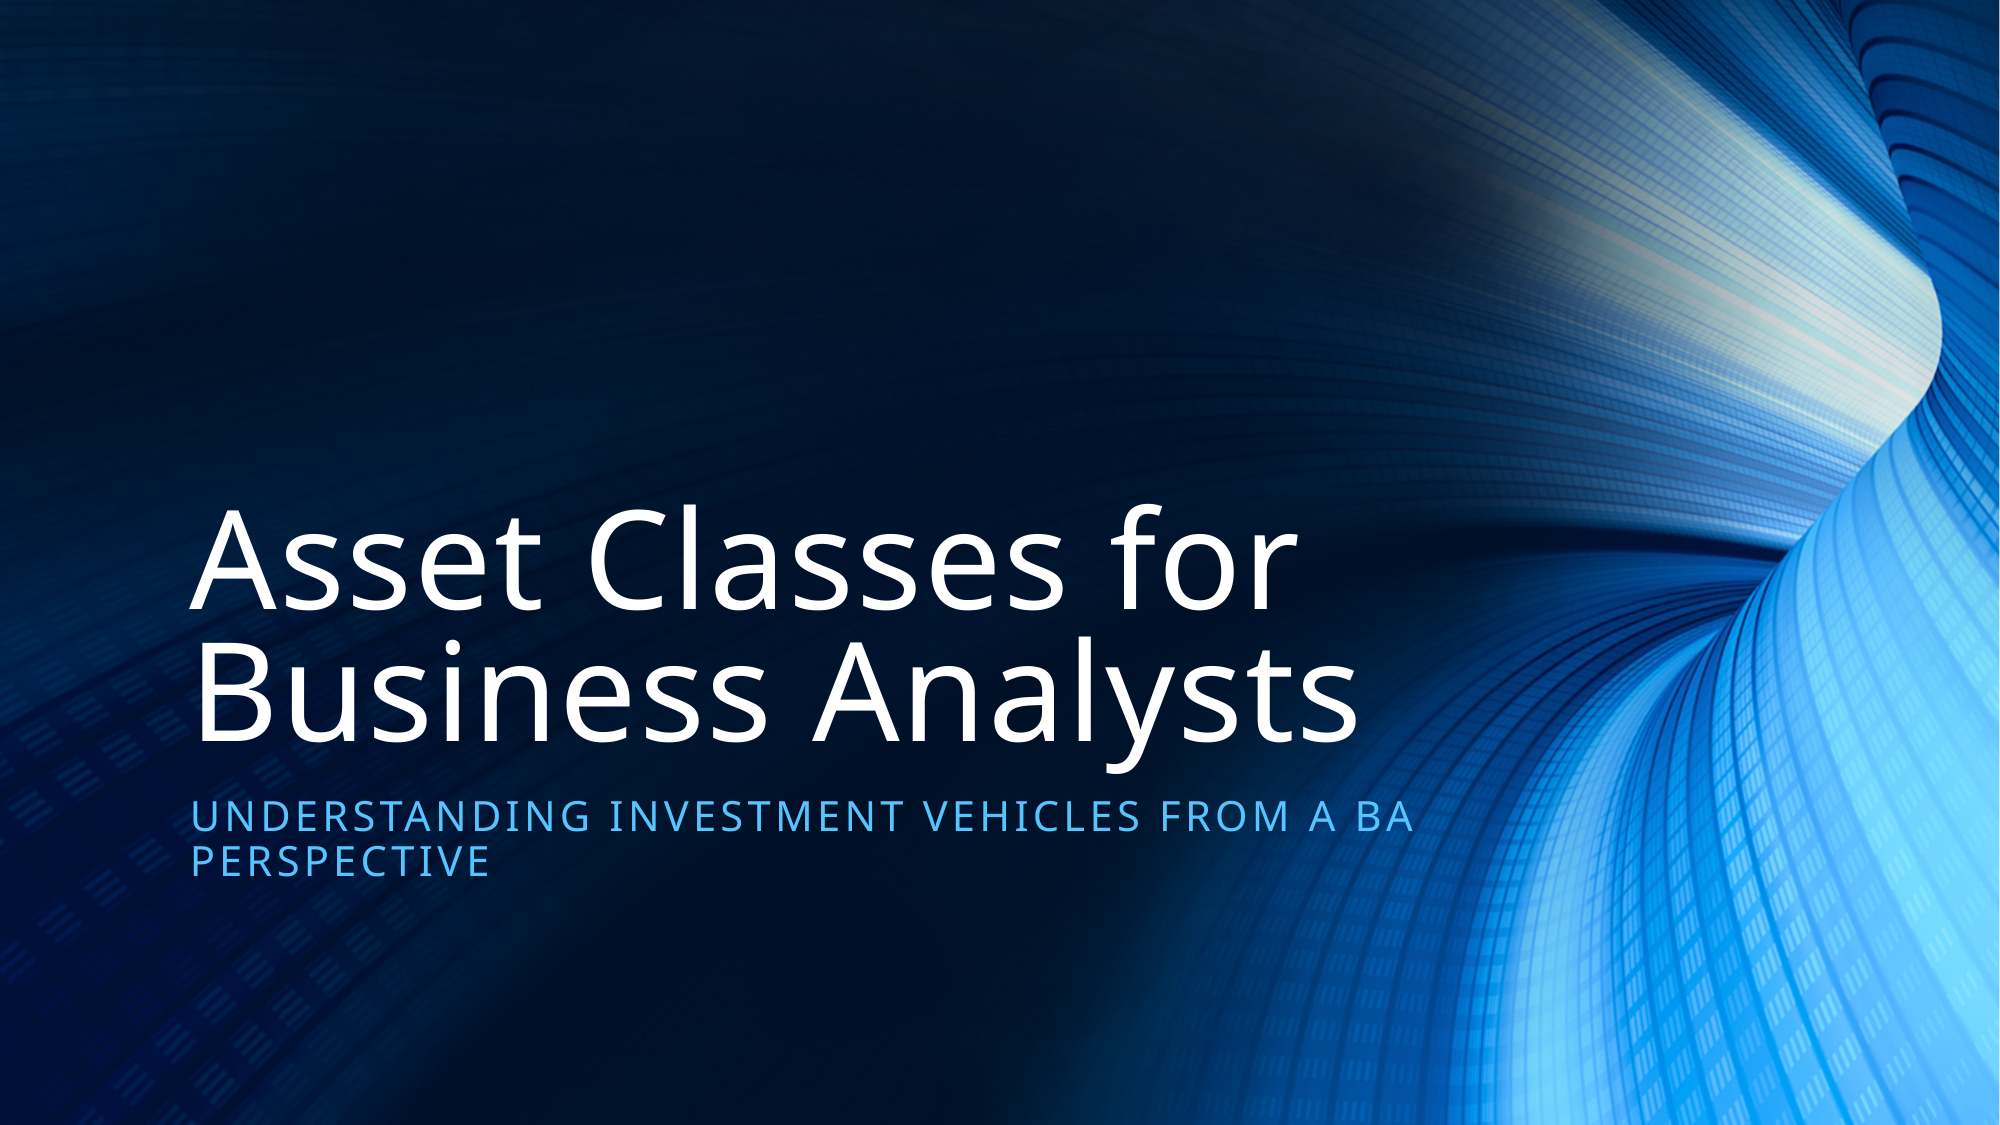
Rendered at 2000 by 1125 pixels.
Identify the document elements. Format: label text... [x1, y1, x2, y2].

title Asset Classes for Business Analysts [174, 299, 1525, 775]
picture [0, 0, 2000, 1125]
subtitle Understanding Investment Vehicles from a BA Perspective [174, 787, 1525, 988]
